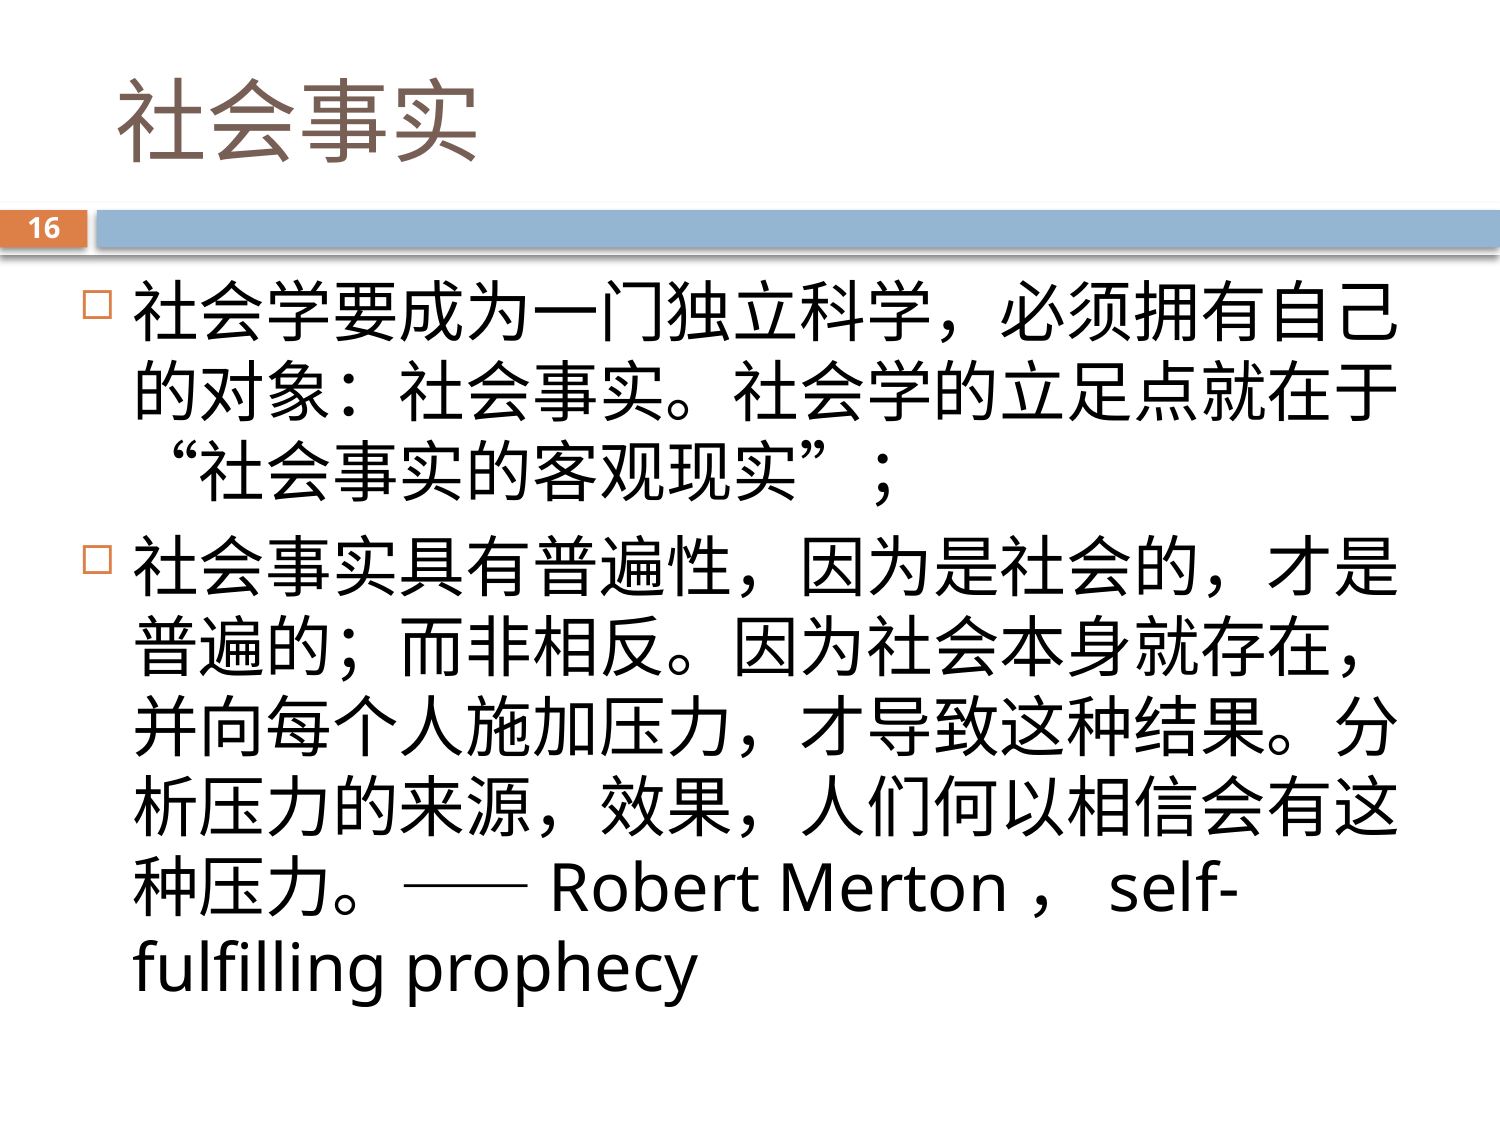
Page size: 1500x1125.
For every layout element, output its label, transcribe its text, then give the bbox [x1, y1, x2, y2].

title 社会事实 [100, 37, 1438, 200]
list 社会学要成为一门独立科学，必须拥有自己的对象：社会事实。社会学的立足点就在于“社会事实的客观现实”； 社会事实具有普遍性，因为是社会的，才是普遍的；而非相反。因为社会本身就存在，并向每个人施加压力，才导致这种结果。分析压力的来源，效果，人们何以相信会有这种压力。——Robert Merton，self-fulfilling prophecy [64, 262, 1438, 1047]
slide_number 16 [0, 208, 88, 249]
